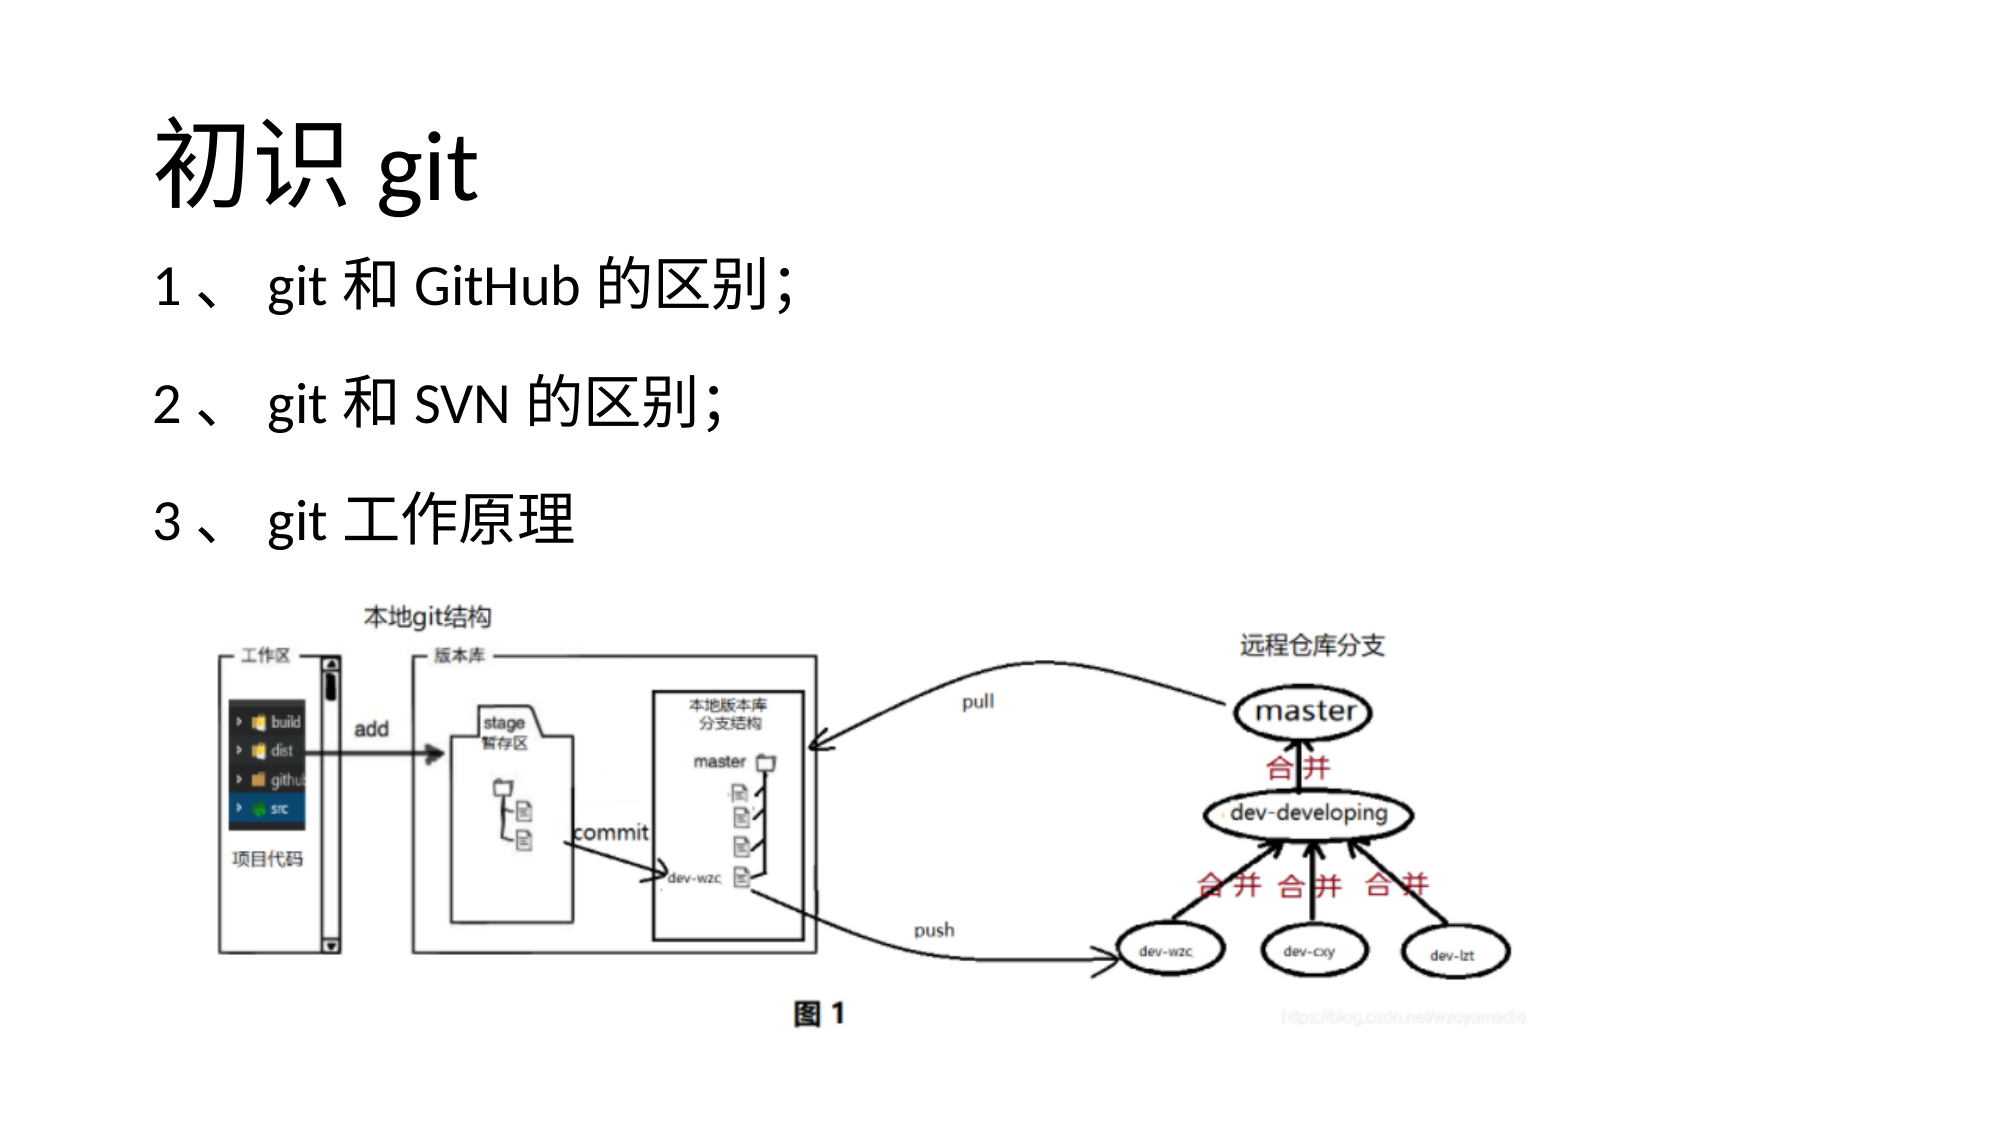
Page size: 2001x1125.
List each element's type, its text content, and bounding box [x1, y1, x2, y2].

title 初识git [137, 59, 1863, 239]
text_box 1、git和GitHub的区别； [137, 239, 1955, 325]
picture [193, 573, 1541, 1056]
text_box 2、git和SVN的区别； [137, 357, 1955, 443]
text_box 3、git工作原理 [137, 474, 1955, 560]
